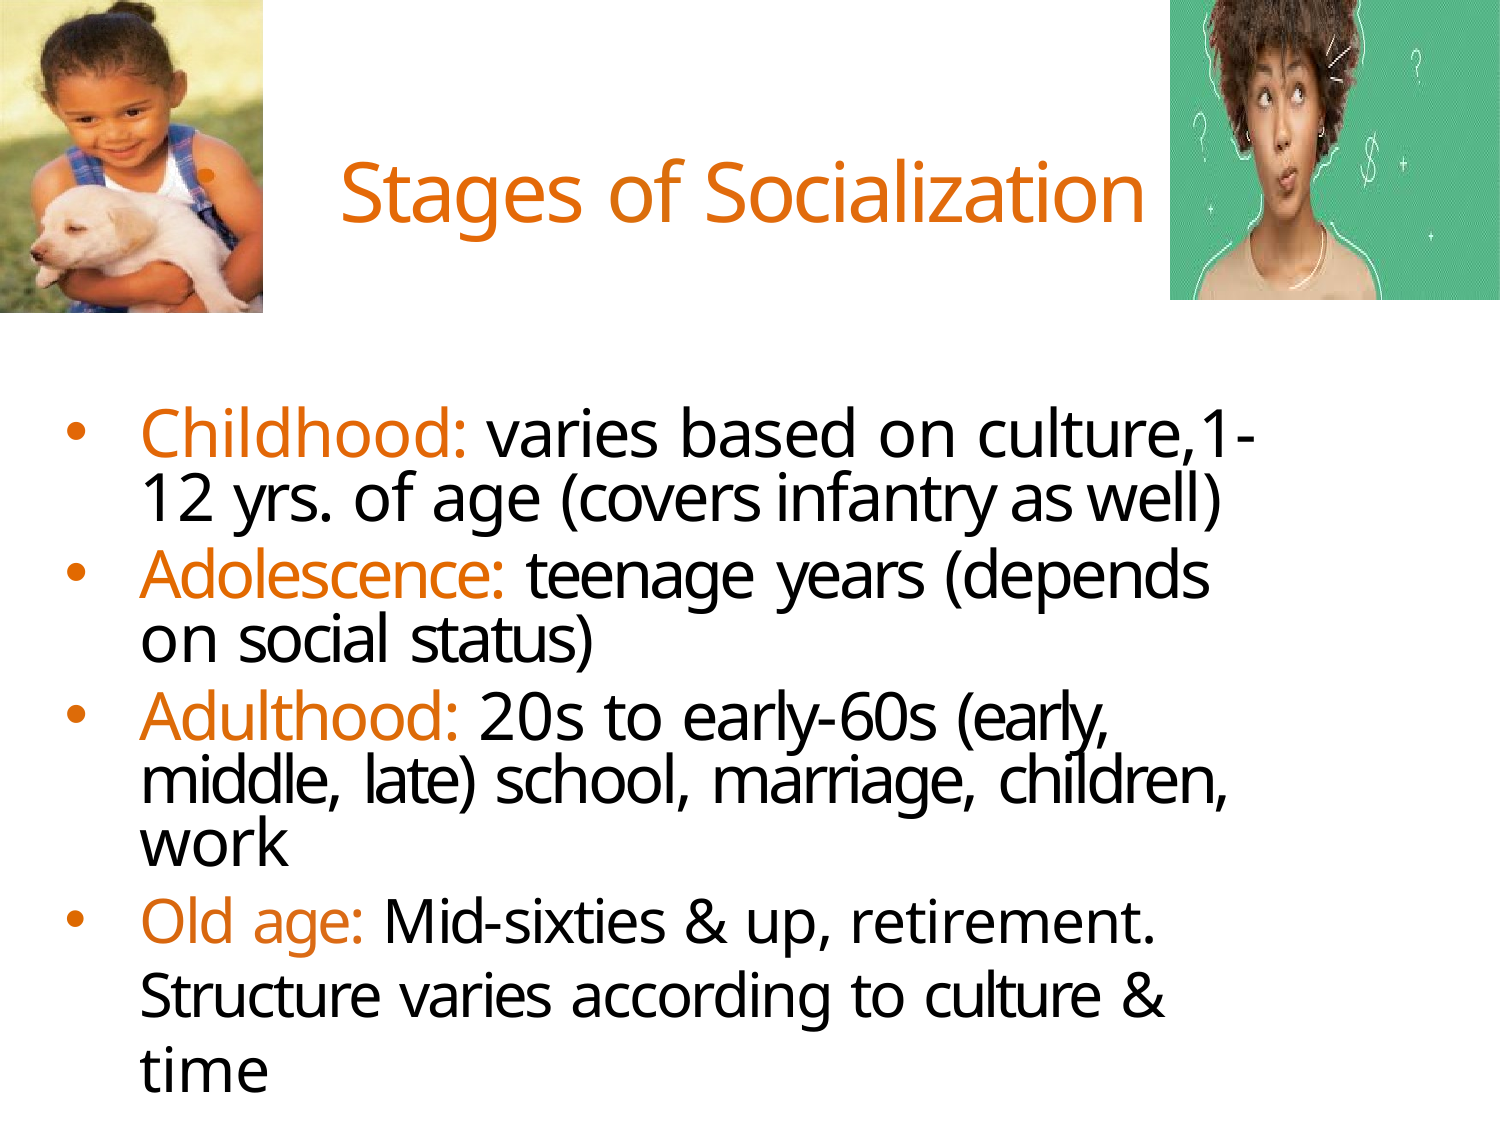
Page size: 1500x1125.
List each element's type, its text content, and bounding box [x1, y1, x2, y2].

title Stages of Socialization [337, 137, 1200, 328]
picture [1169, 0, 1500, 301]
text_box Childhood: varies based on culture,1-12 yrs. of age (covers infantry as well) Adolescence: teenage years (depends on social status) Adulthood: 20s to early-60s (early, middle, late) school, marriage, children, work Old age: Mid-sixties & up, retirement. Structure varies according to culture & time [62, 404, 1388, 1106]
picture [0, 0, 263, 313]
